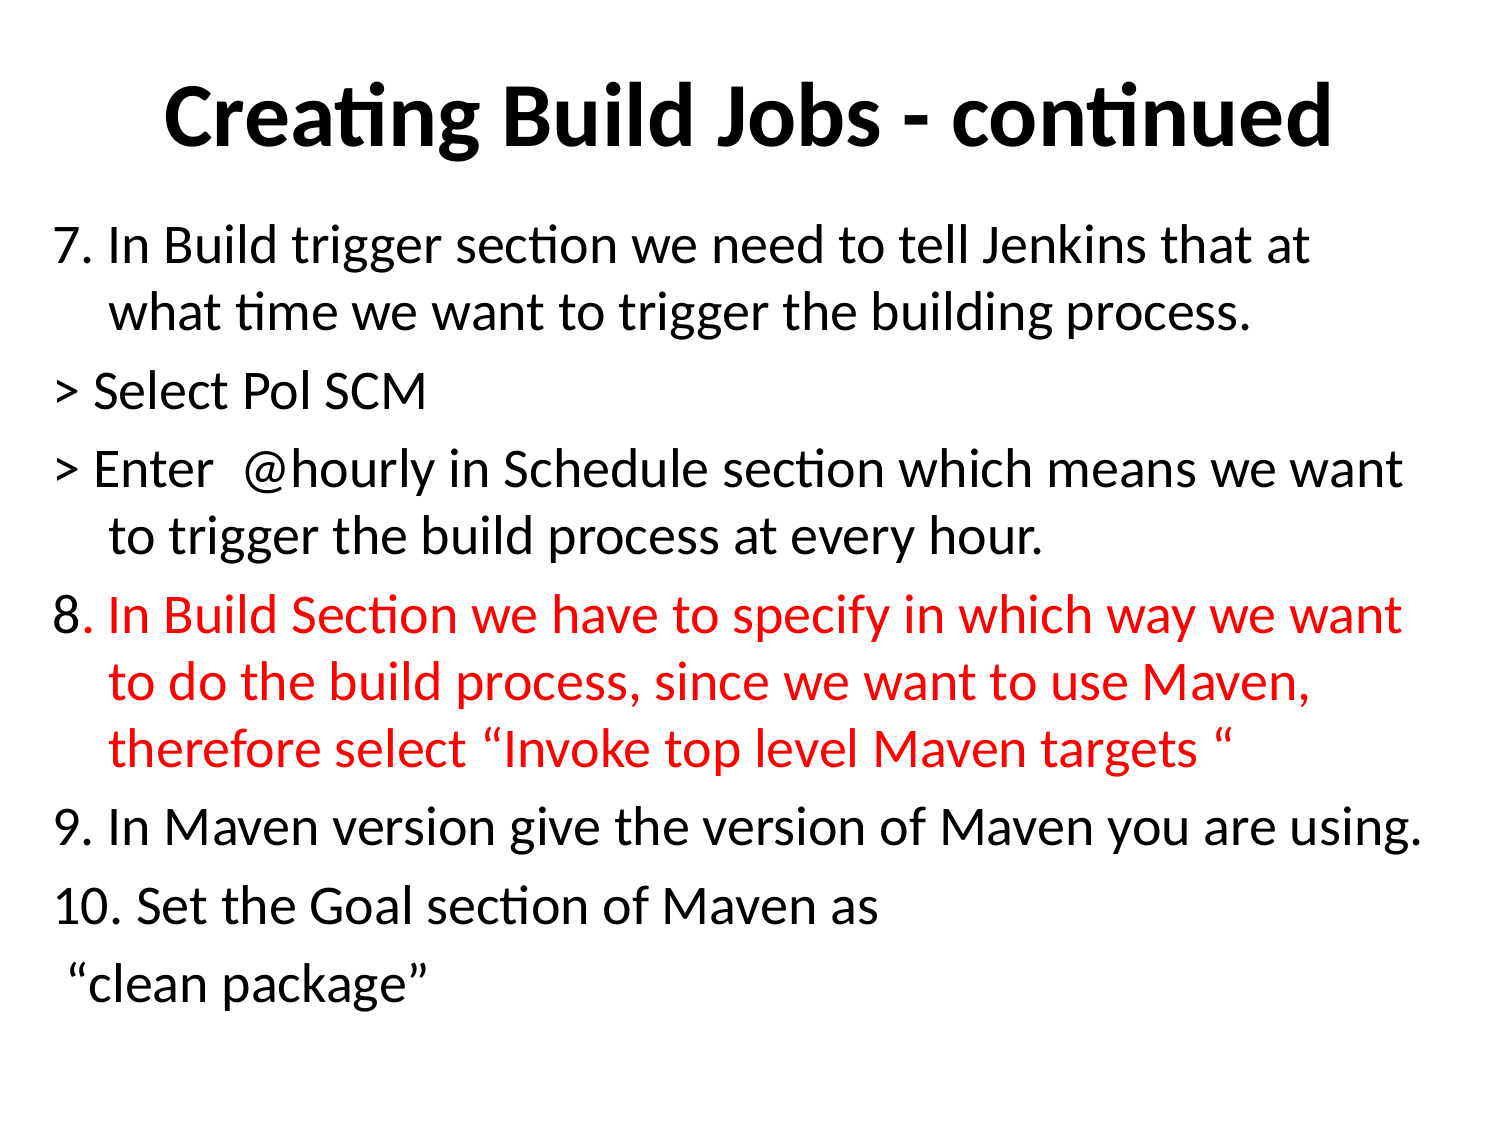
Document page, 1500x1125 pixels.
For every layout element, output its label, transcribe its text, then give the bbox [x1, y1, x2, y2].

title Creating Build Jobs - continued [75, 45, 1425, 175]
list 7. In Build trigger section we need to tell Jenkins that at what time we want to trigger the building process. > Select Pol SCM > Enter @hourly in Schedule section which means we want to trigger the build process at every hour. 8. In Build Section we have to specify in which way we want to do the build process, since we want to use Maven, therefore select “Invoke top level Maven targets “ 9. In Maven version give the version of Maven you are using. 10. Set the Goal section of Maven as “clean package” [37, 200, 1450, 1050]
